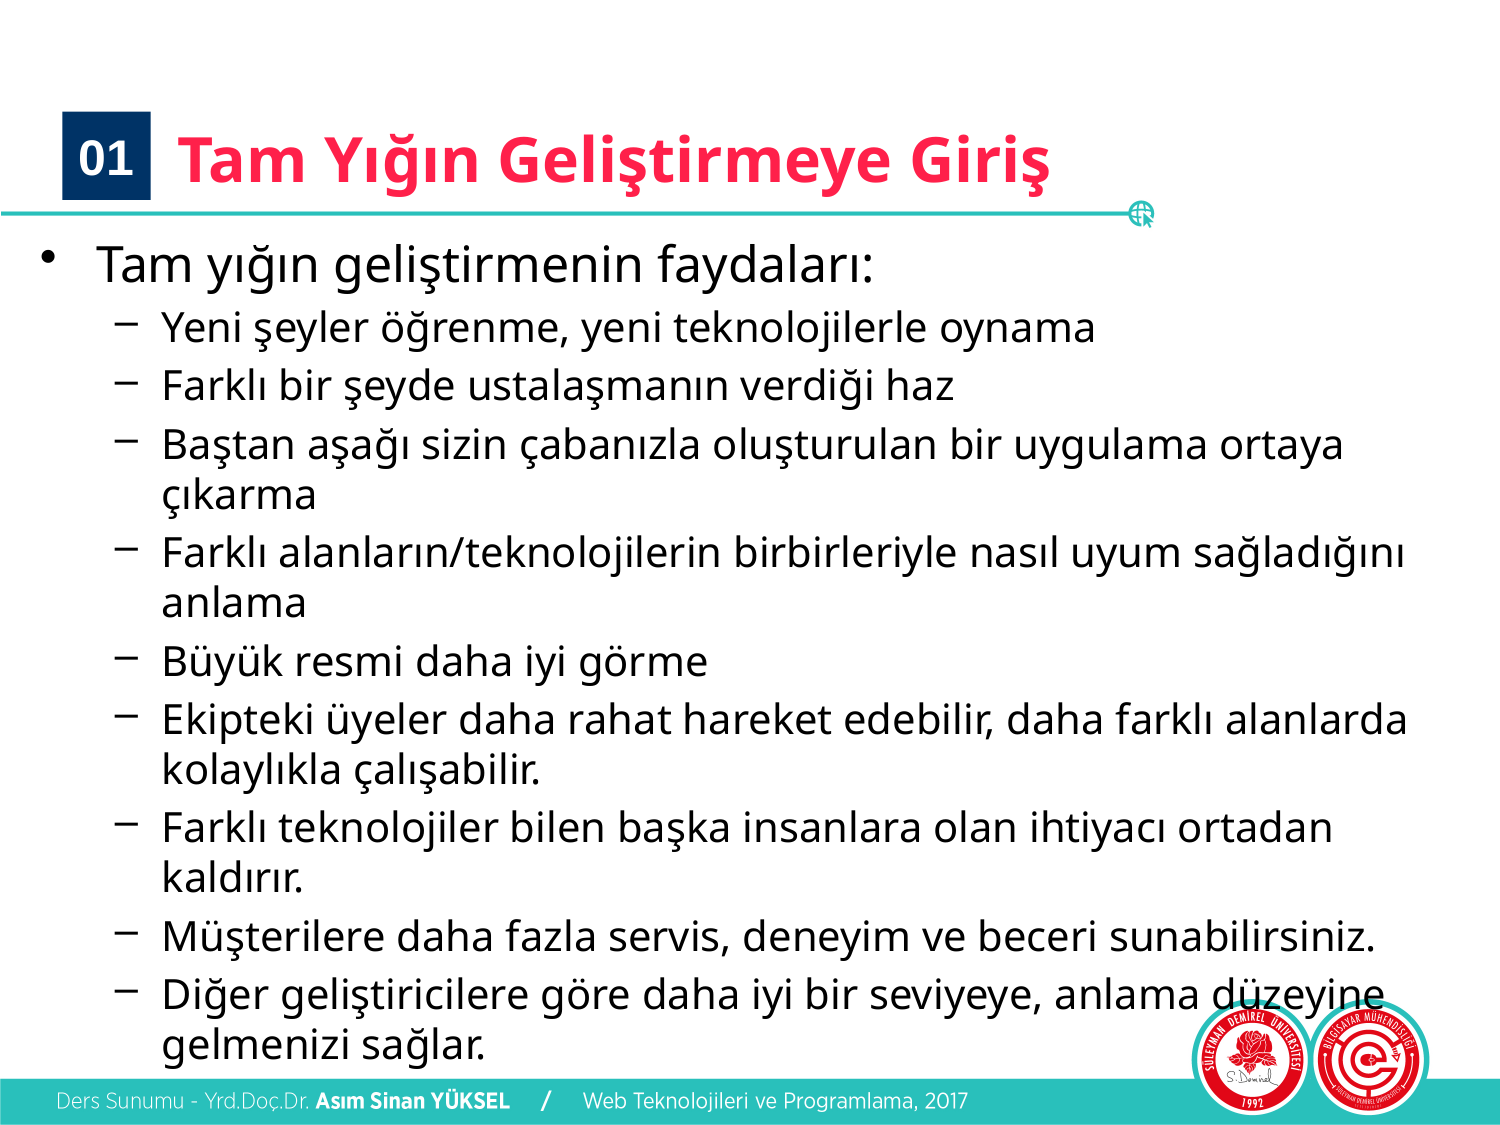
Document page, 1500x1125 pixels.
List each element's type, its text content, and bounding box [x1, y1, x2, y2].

text_box 01 [62, 111, 151, 200]
picture [0, 0, 1500, 1125]
list Tam yığın geliştirmenin faydaları: Yeni şeyler öğrenme, yeni teknolojilerle oynama Farklı bir şeyde ustalaşmanın verdiği haz Baştan aşağı sizin çabanızla oluşturulan bir uygulama ortaya çıkarma Farklı alanların/teknolojilerin birbirleriyle nasıl uyum sağladığını anlama Büyük resmi daha iyi görme Ekipteki üyeler daha rahat hareket edebilir, daha farklı alanlarda kolaylıkla çalışabilir. Farklı teknolojiler bilen başka insanlara olan ihtiyacı ortadan kaldırır. Müşterilere daha fazla servis, deneyim ve beceri sunabilirsiniz. Diğer geliştiricilere göre daha iyi bir seviyeye, anlama düzeyine gelmenizi sağlar. [24, 224, 1475, 1075]
title Tam Yığın Geliştirmeye Giriş [162, 111, 1213, 203]
